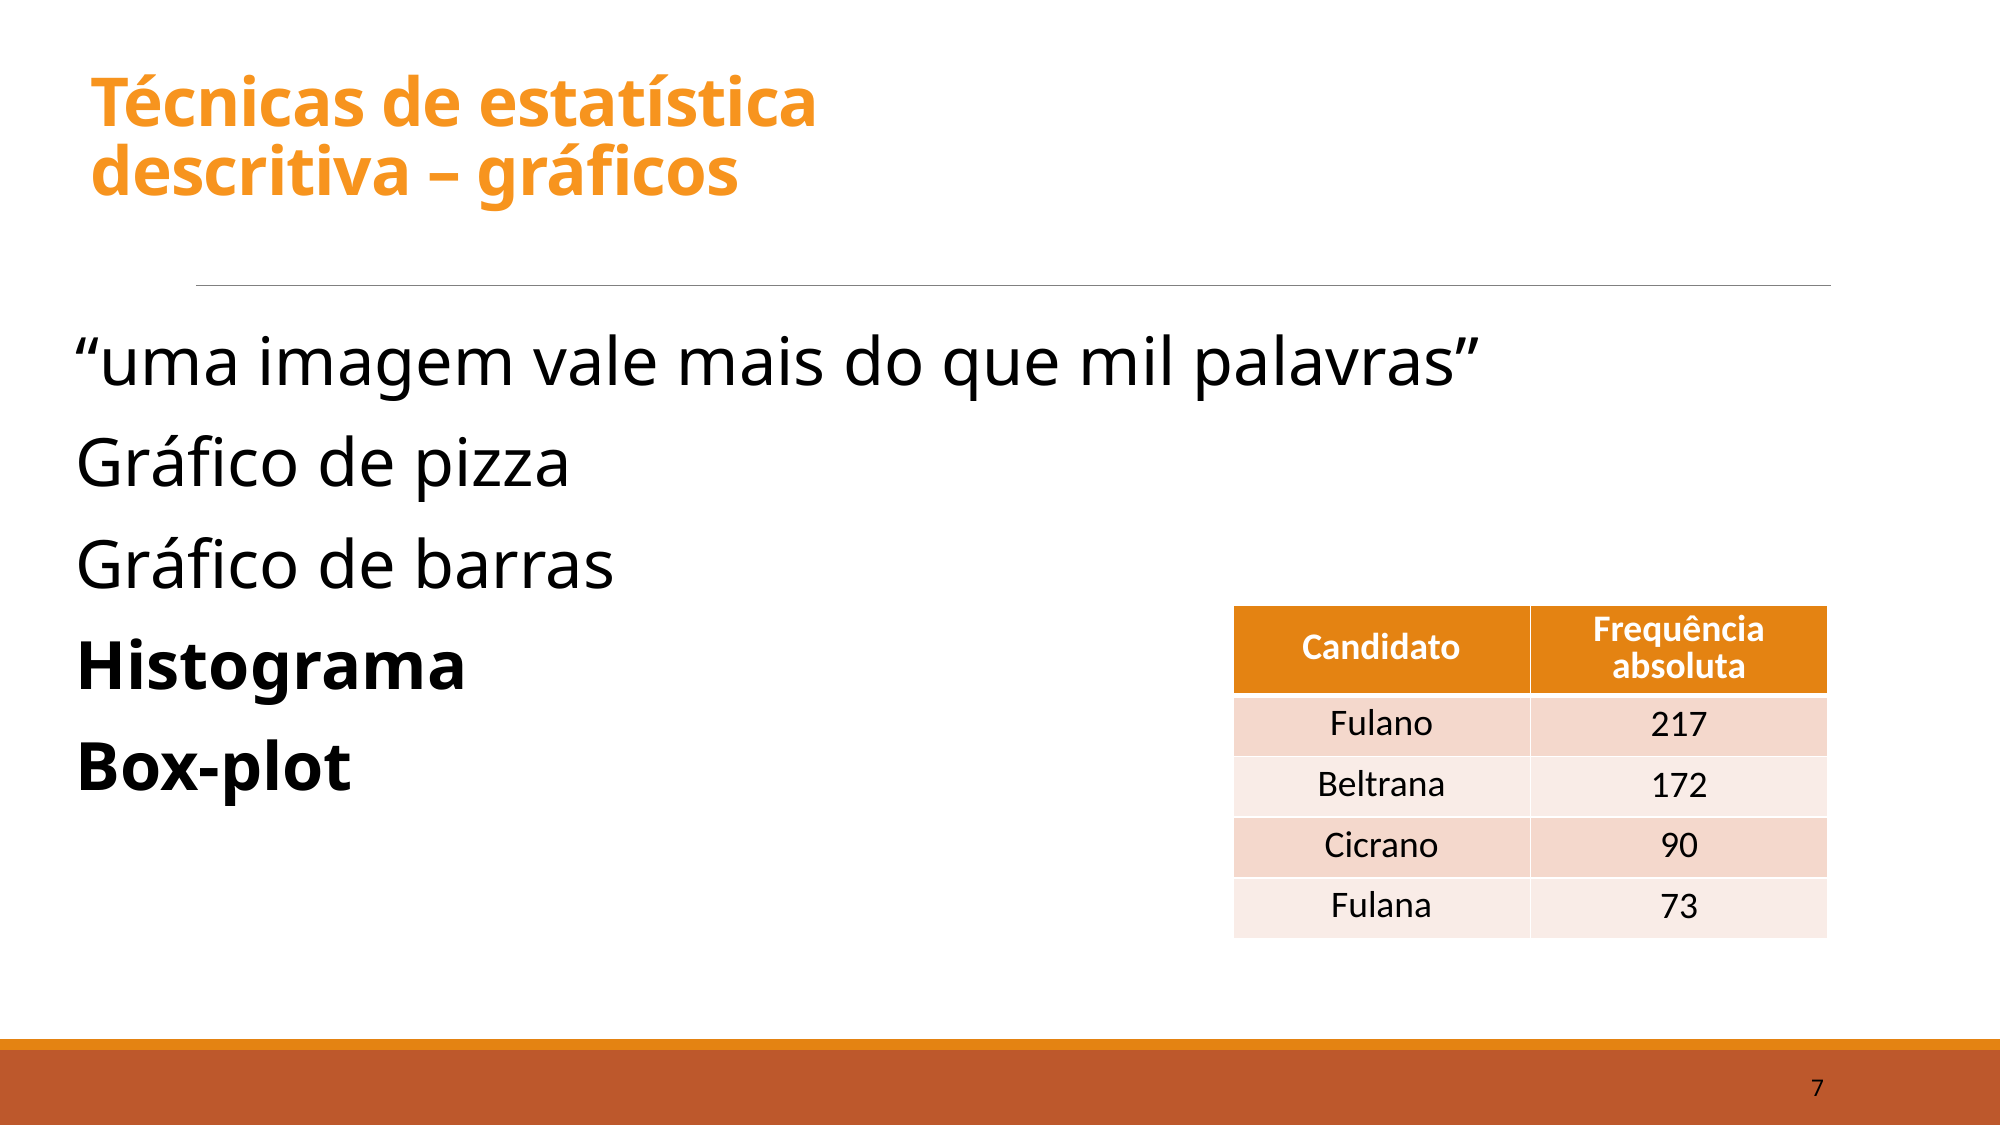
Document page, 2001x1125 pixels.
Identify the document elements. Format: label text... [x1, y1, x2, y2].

table_cell Fulano [1234, 698, 1530, 756]
table_cell 172 [1531, 757, 1827, 816]
table_cell Fulana [1234, 879, 1530, 938]
table_cell 217 [1531, 698, 1827, 756]
title Técnicas de estatística descritiva – gráficos [75, 61, 932, 217]
table_cell 90 [1531, 818, 1827, 877]
table_cell Beltrana [1234, 757, 1530, 816]
table_header Frequência absoluta [1531, 606, 1827, 693]
table_cell 73 [1531, 879, 1827, 938]
list “uma imagem vale mais do que mil palavras” Gráfico de pizza Gráfico de barras Histograma Box-plot [75, 320, 1901, 986]
slide_number 7 [1624, 1059, 1840, 1120]
table_cell Cicrano [1234, 818, 1530, 877]
table_header Candidato [1234, 606, 1530, 693]
